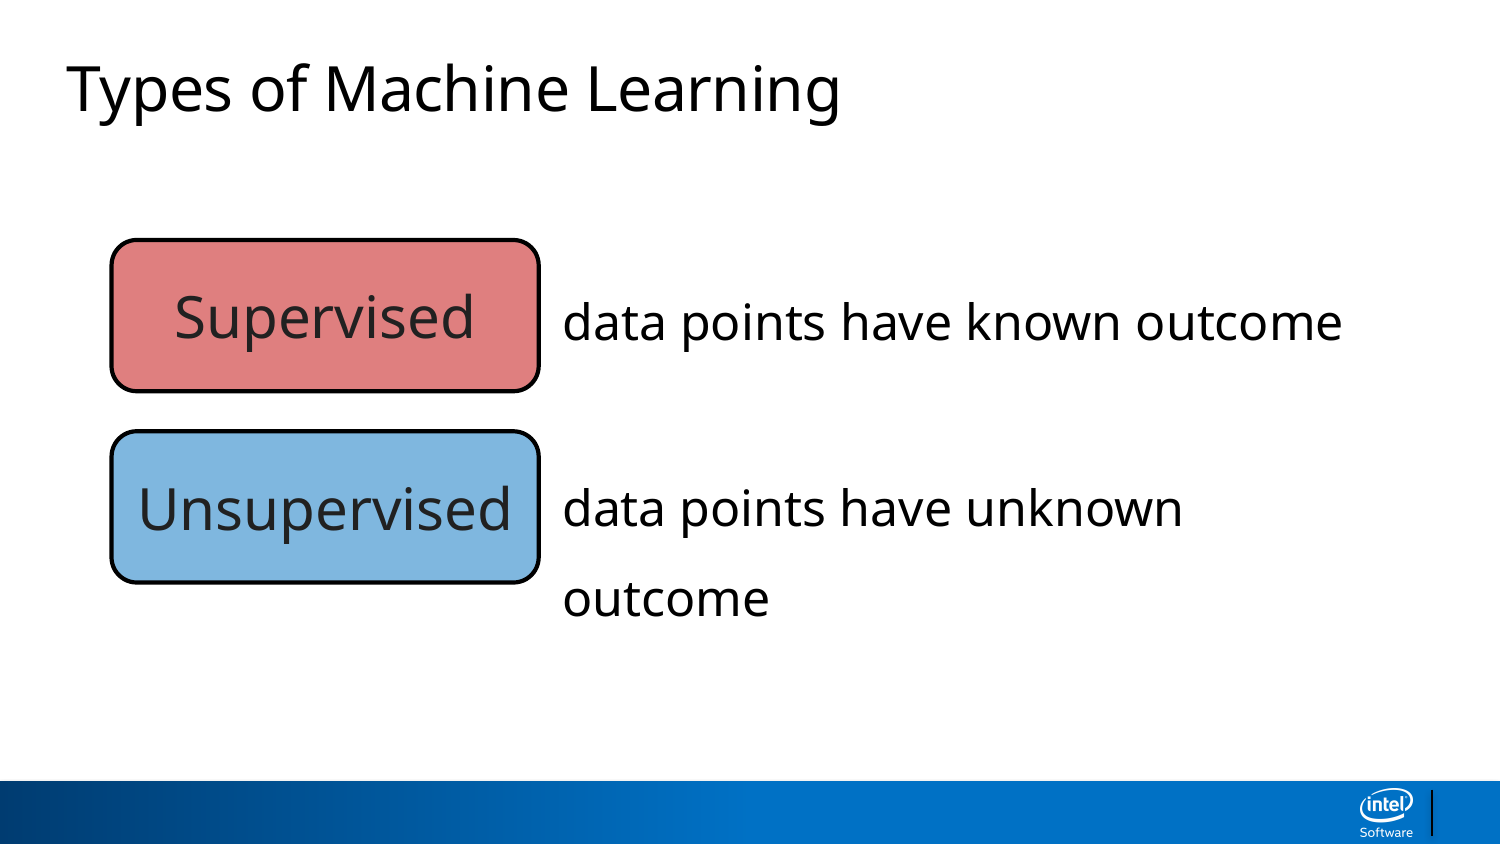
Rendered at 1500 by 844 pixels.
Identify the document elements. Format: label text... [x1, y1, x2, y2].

text_box Supervised [109, 237, 541, 394]
text_box data points have unknown outcome [547, 438, 1394, 634]
text_box Unsupervised [109, 429, 541, 585]
picture [1360, 788, 1413, 837]
text_box data points have known outcome [547, 253, 1414, 359]
text_box Types of Machine Learning [65, 48, 1450, 124]
